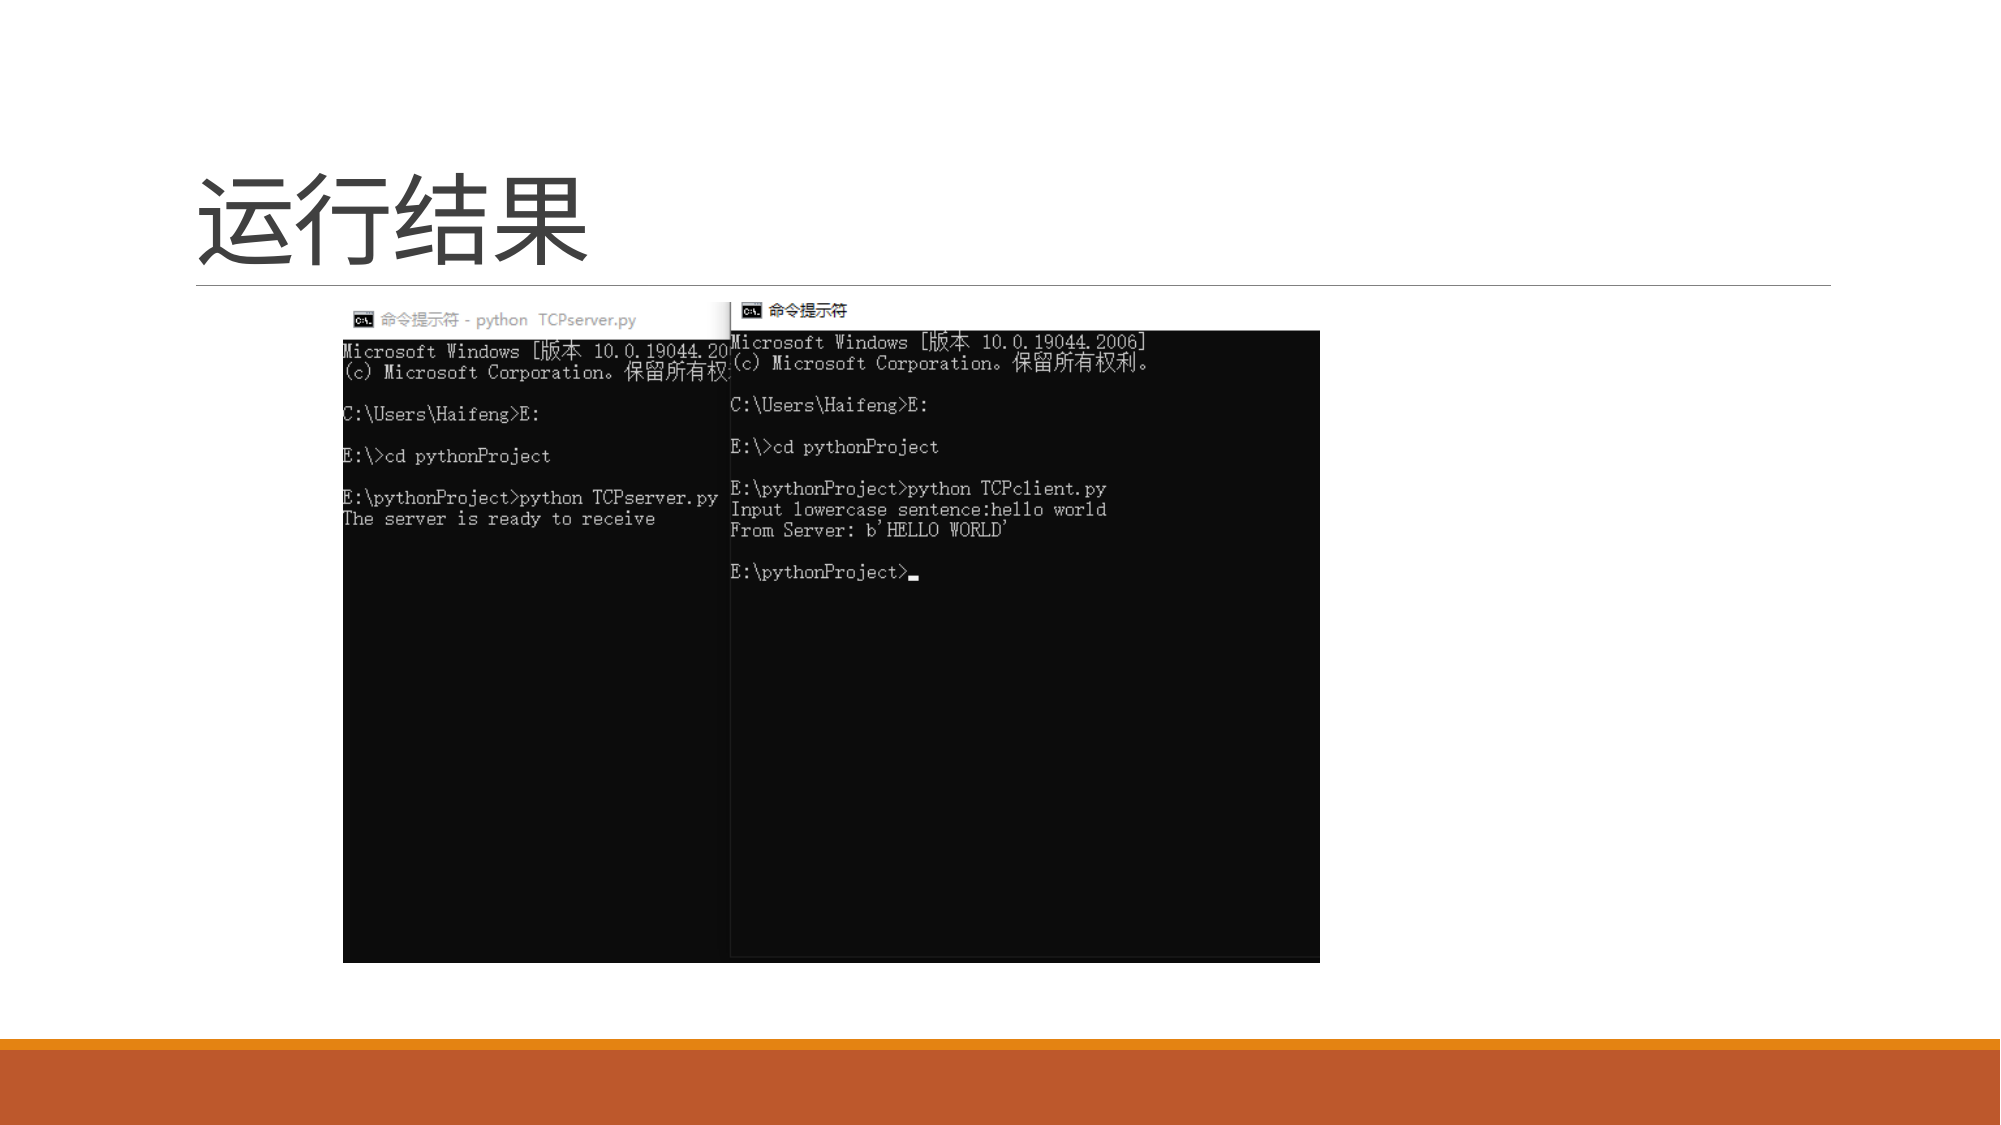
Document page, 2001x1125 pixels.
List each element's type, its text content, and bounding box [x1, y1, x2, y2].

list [342, 302, 1321, 964]
title 运行结果 [180, 47, 1830, 285]
